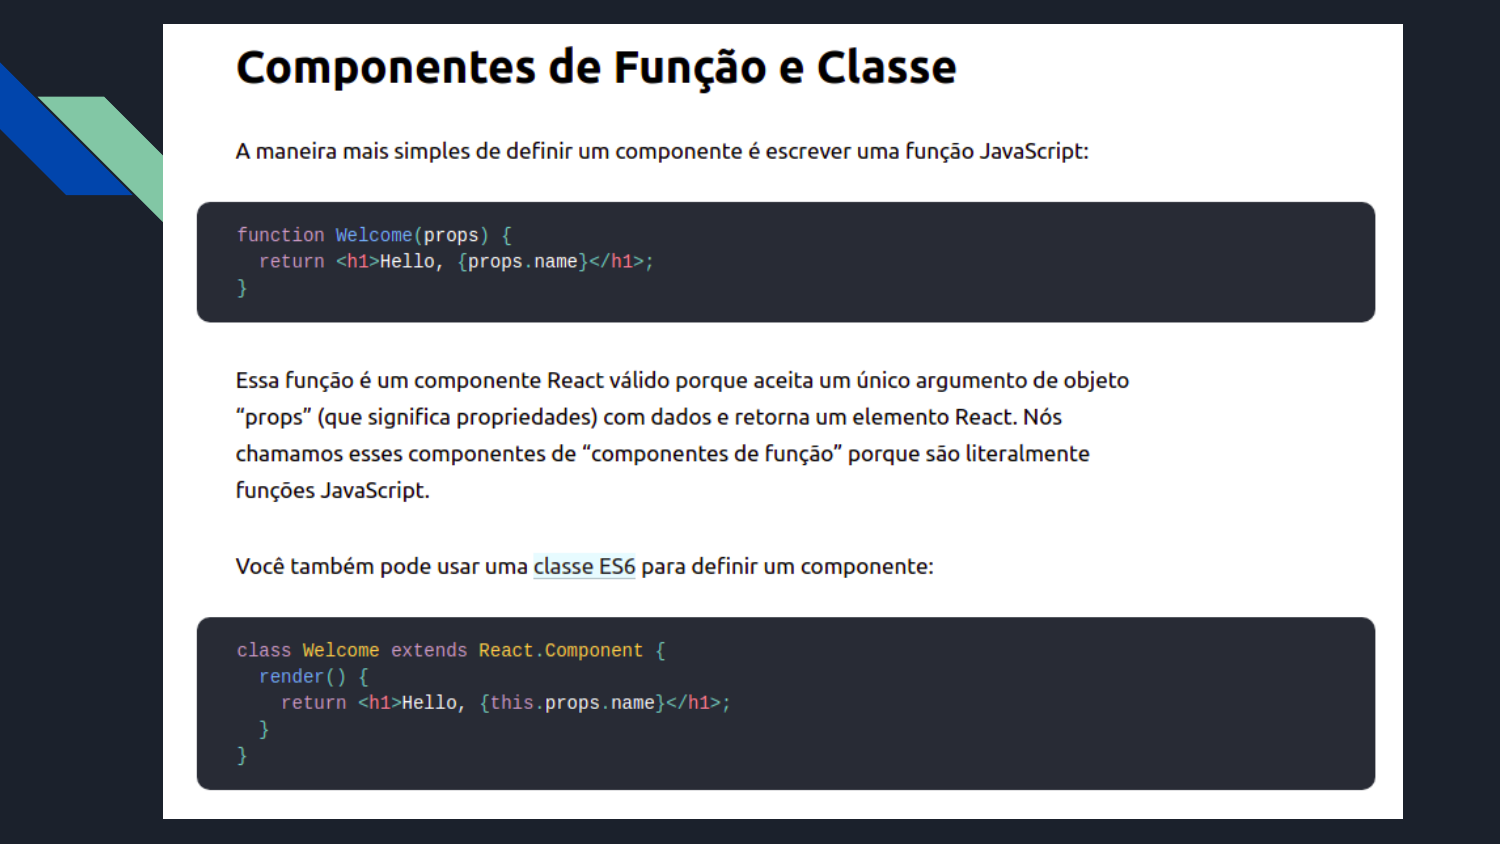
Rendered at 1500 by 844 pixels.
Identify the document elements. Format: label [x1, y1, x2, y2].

picture [163, 24, 1403, 819]
